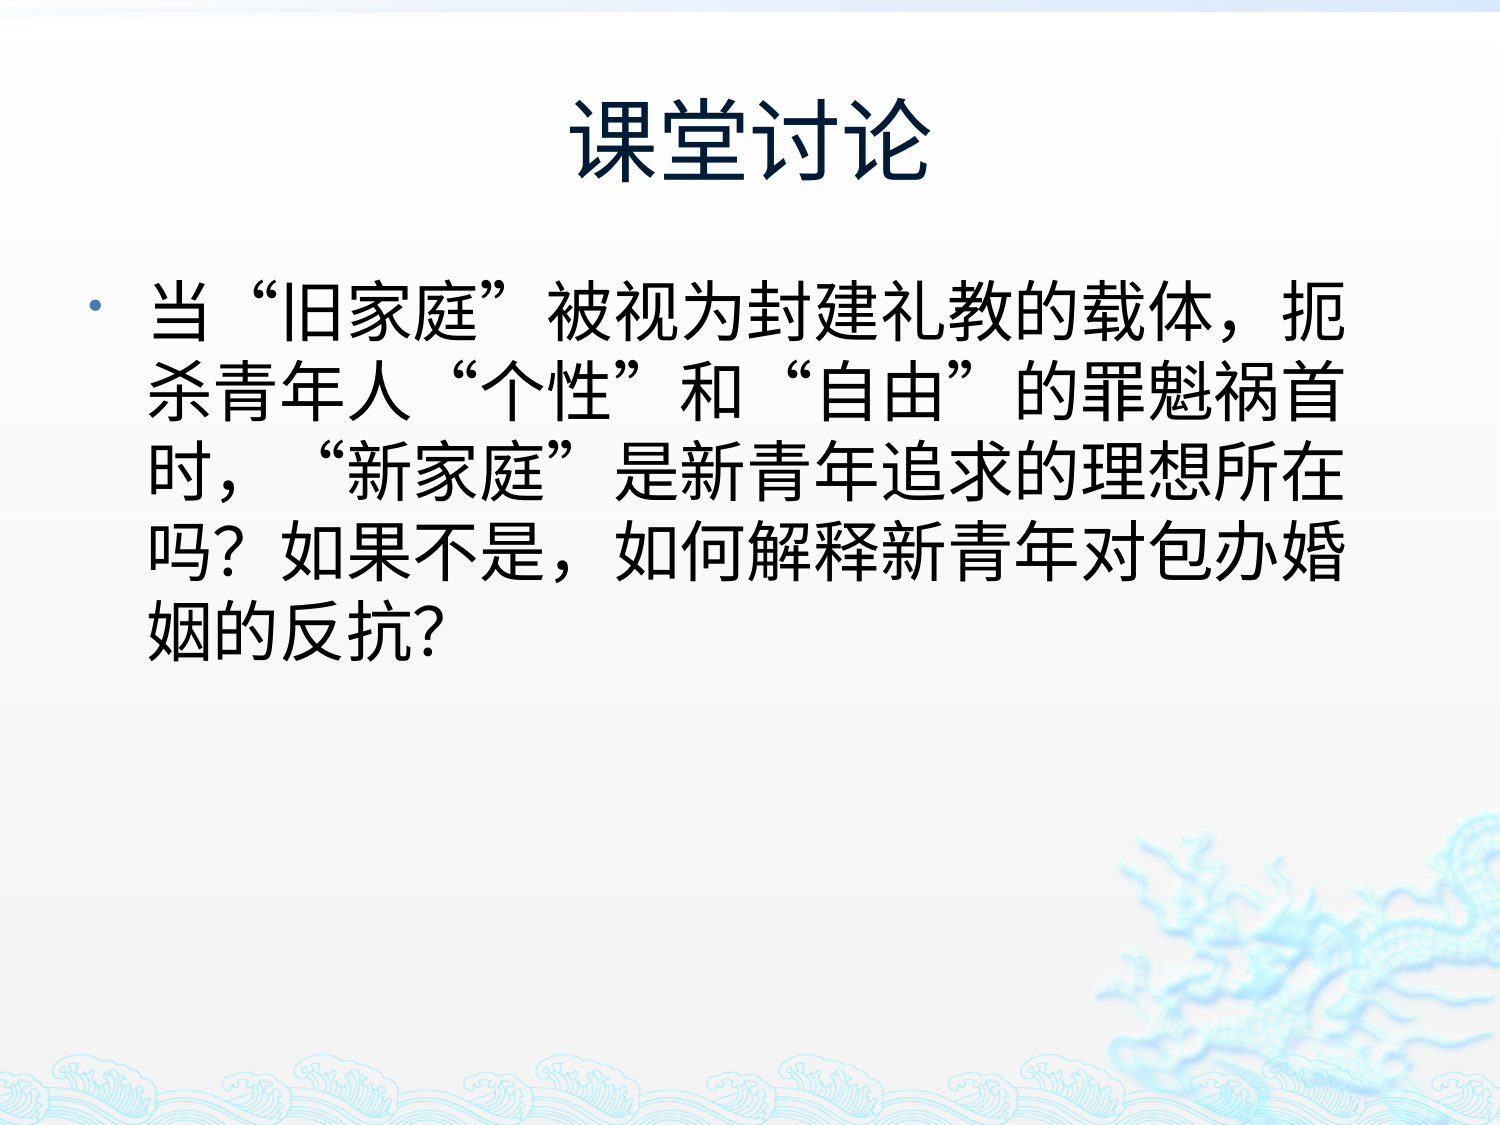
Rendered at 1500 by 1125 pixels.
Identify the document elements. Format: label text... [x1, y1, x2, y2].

title 课堂讨论 [75, 45, 1425, 233]
list 当“旧家庭”被视为封建礼教的载体，扼杀青年人“个性”和“自由”的罪魁祸首时，“新家庭”是新青年追求的理想所在吗？如果不是，如何解释新青年对包办婚姻的反抗？ [75, 262, 1425, 1005]
